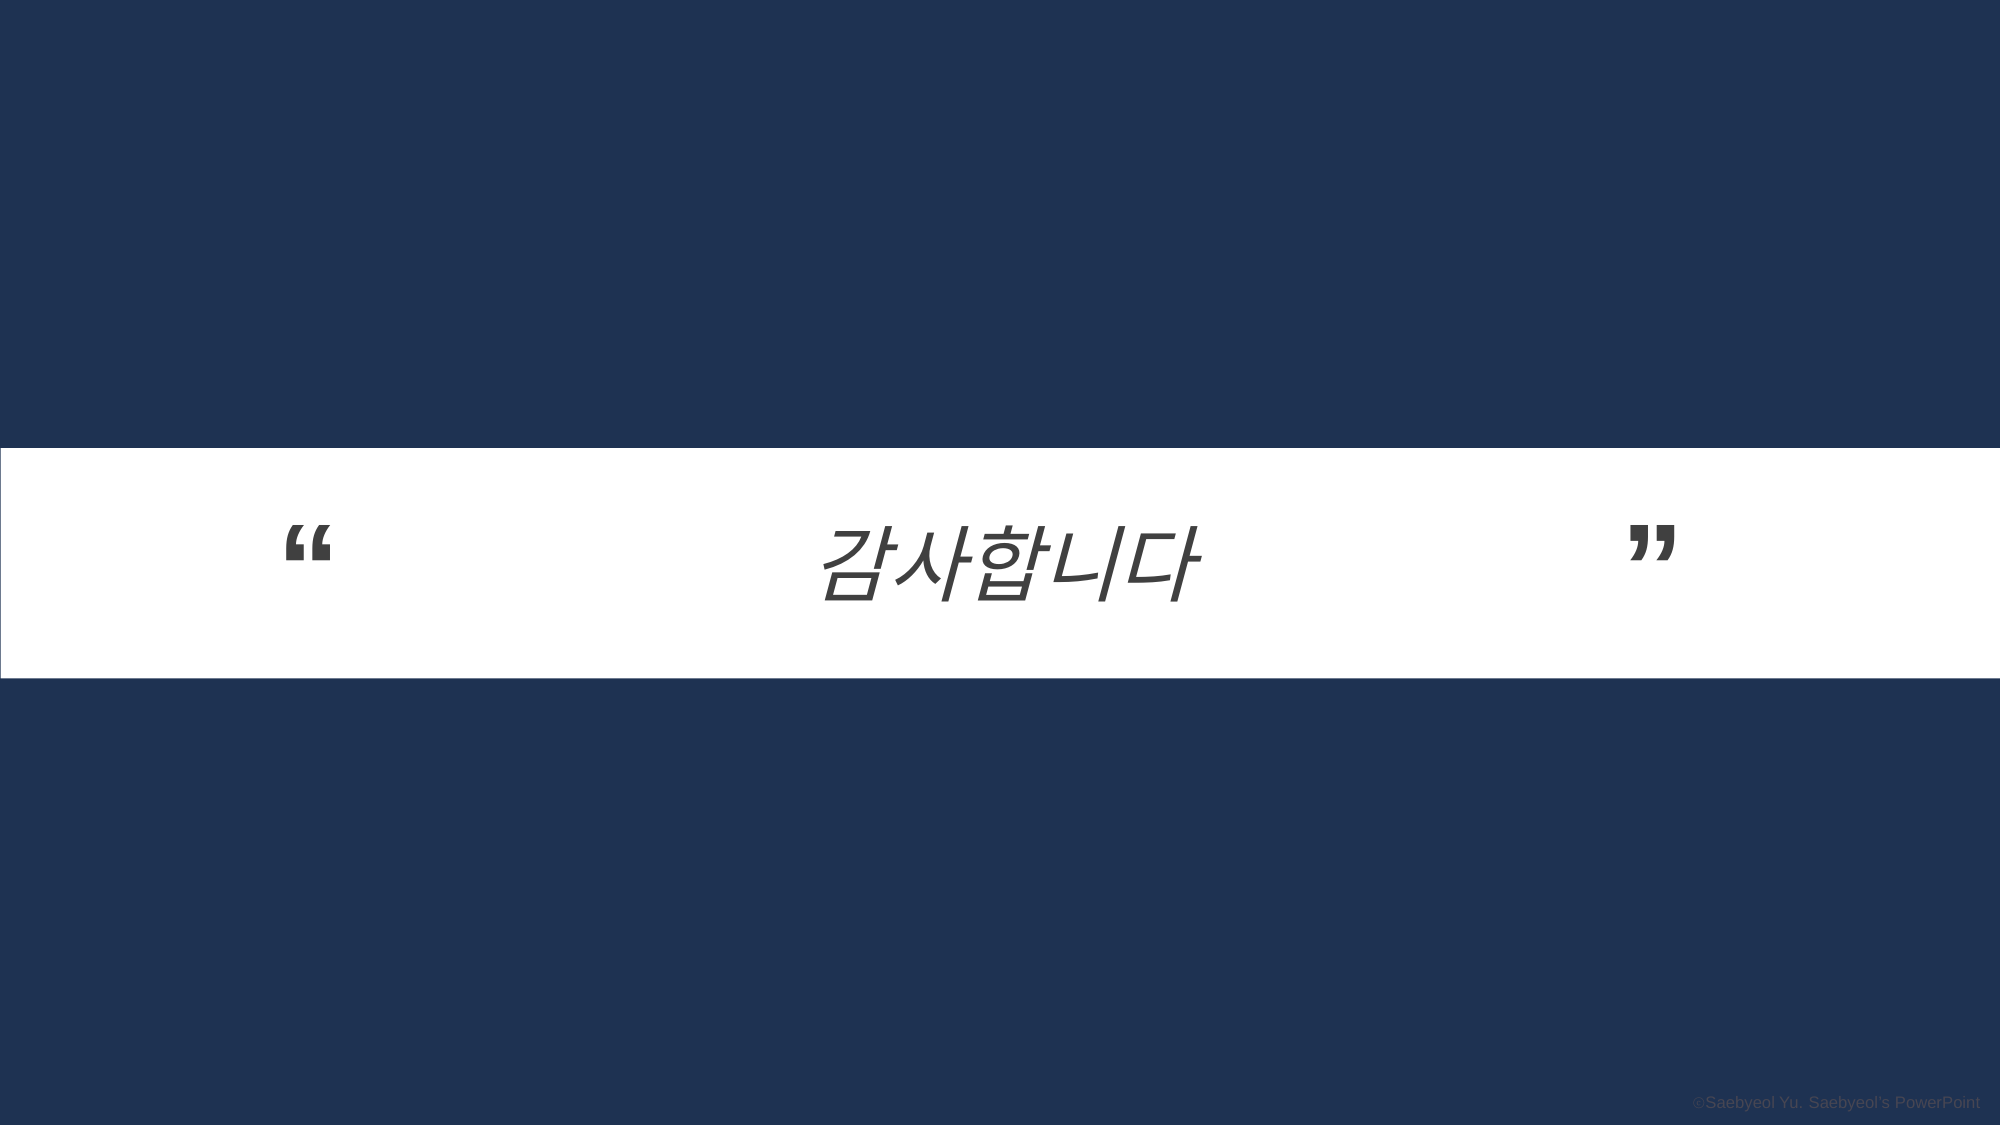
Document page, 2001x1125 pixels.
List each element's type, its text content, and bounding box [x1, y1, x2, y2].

text_box “ ” [263, 479, 1704, 644]
text_box 감사합니다 [797, 504, 1210, 620]
text_box [0, 447, 2000, 679]
